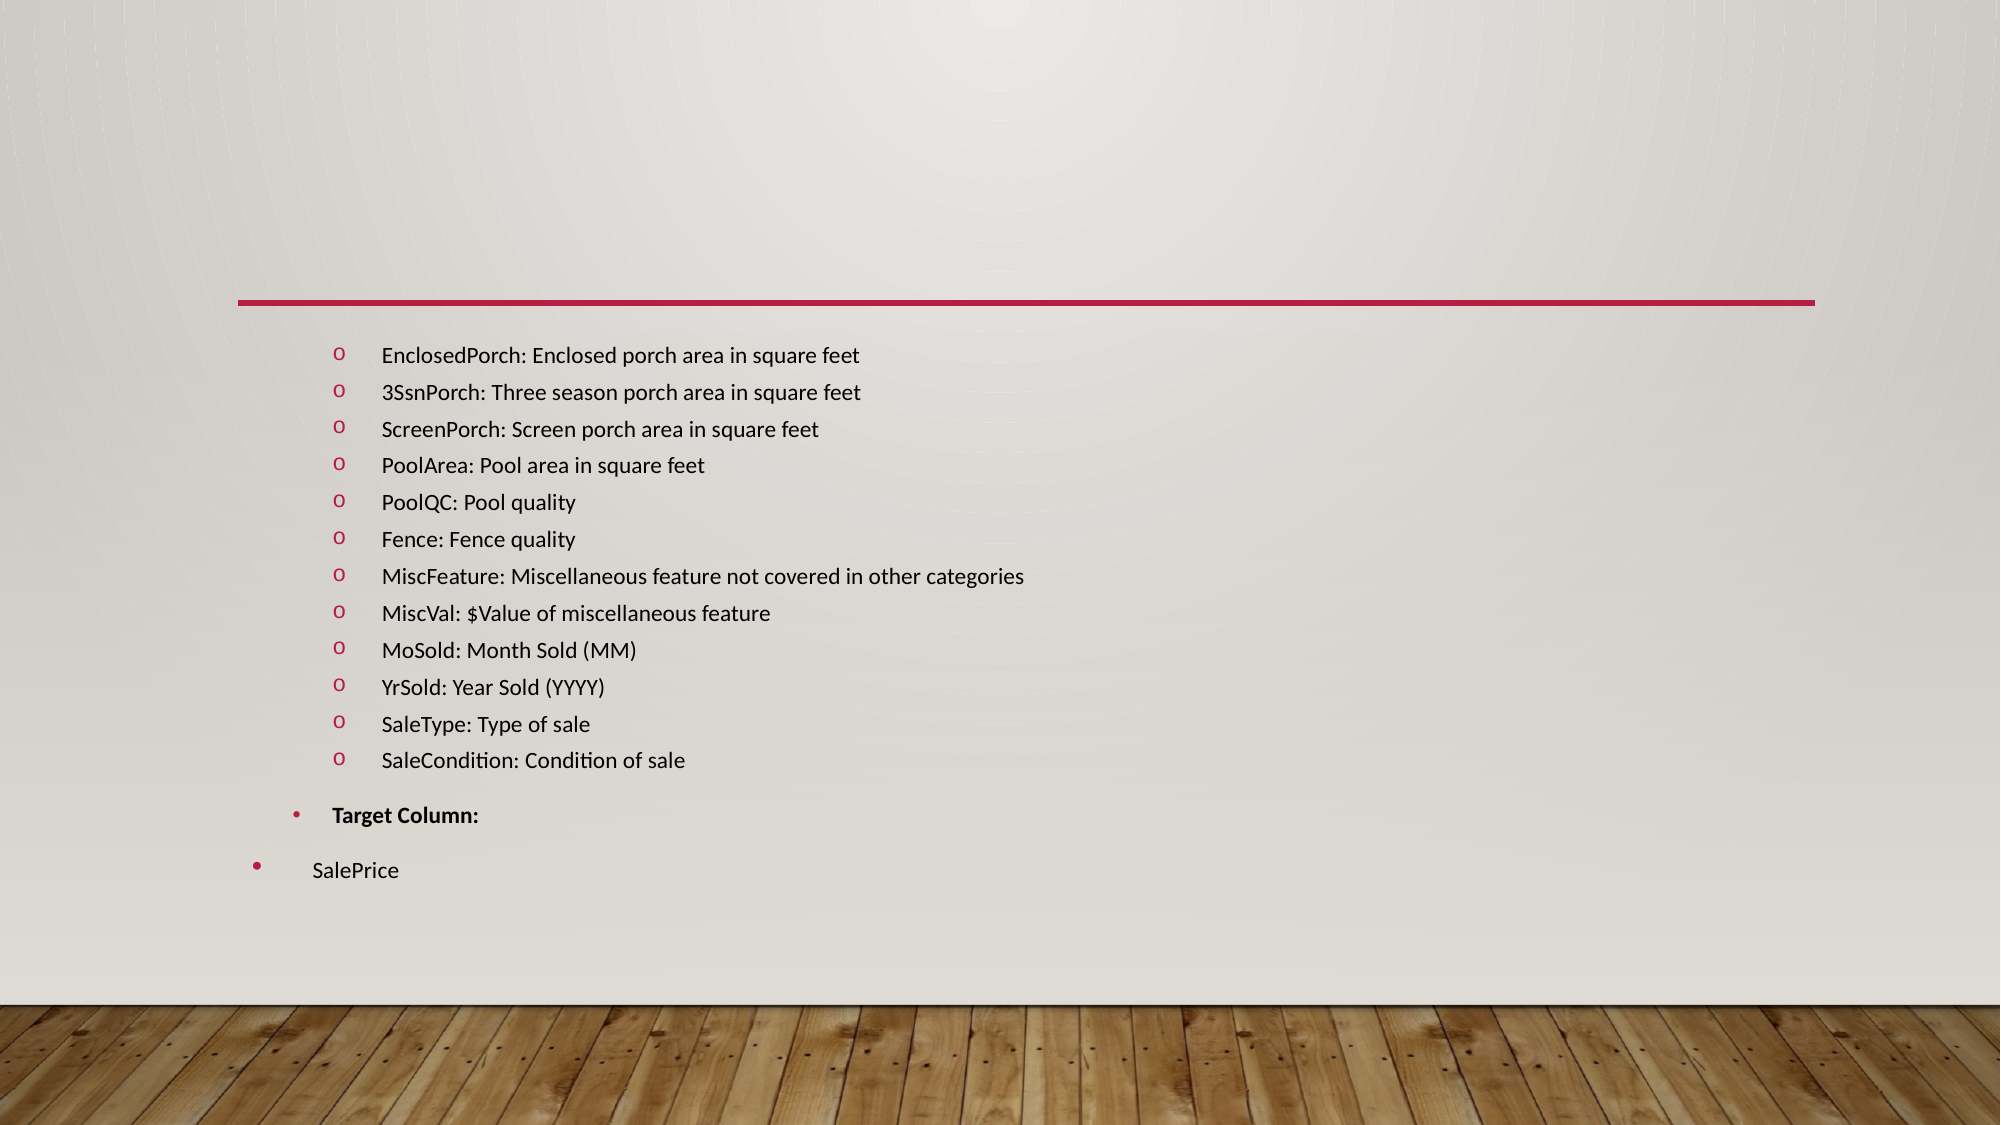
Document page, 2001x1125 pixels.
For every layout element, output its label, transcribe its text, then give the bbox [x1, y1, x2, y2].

picture [0, 1005, 2000, 1125]
list EnclosedPorch: Enclosed porch area in square feet 3SsnPorch: Three season porch area in square feet ScreenPorch: Screen porch area in square feet PoolArea: Pool area in square feet PoolQC: Pool quality Fence: Fence quality MiscFeature: Miscellaneous feature not covered in other categories MiscVal: $Value of miscellaneous feature MoSold: Month Sold (MM) YrSold: Year Sold (YYYY) SaleType: Type of sale SaleCondition: Condition of sale Target Column: SalePrice [238, 330, 1814, 897]
